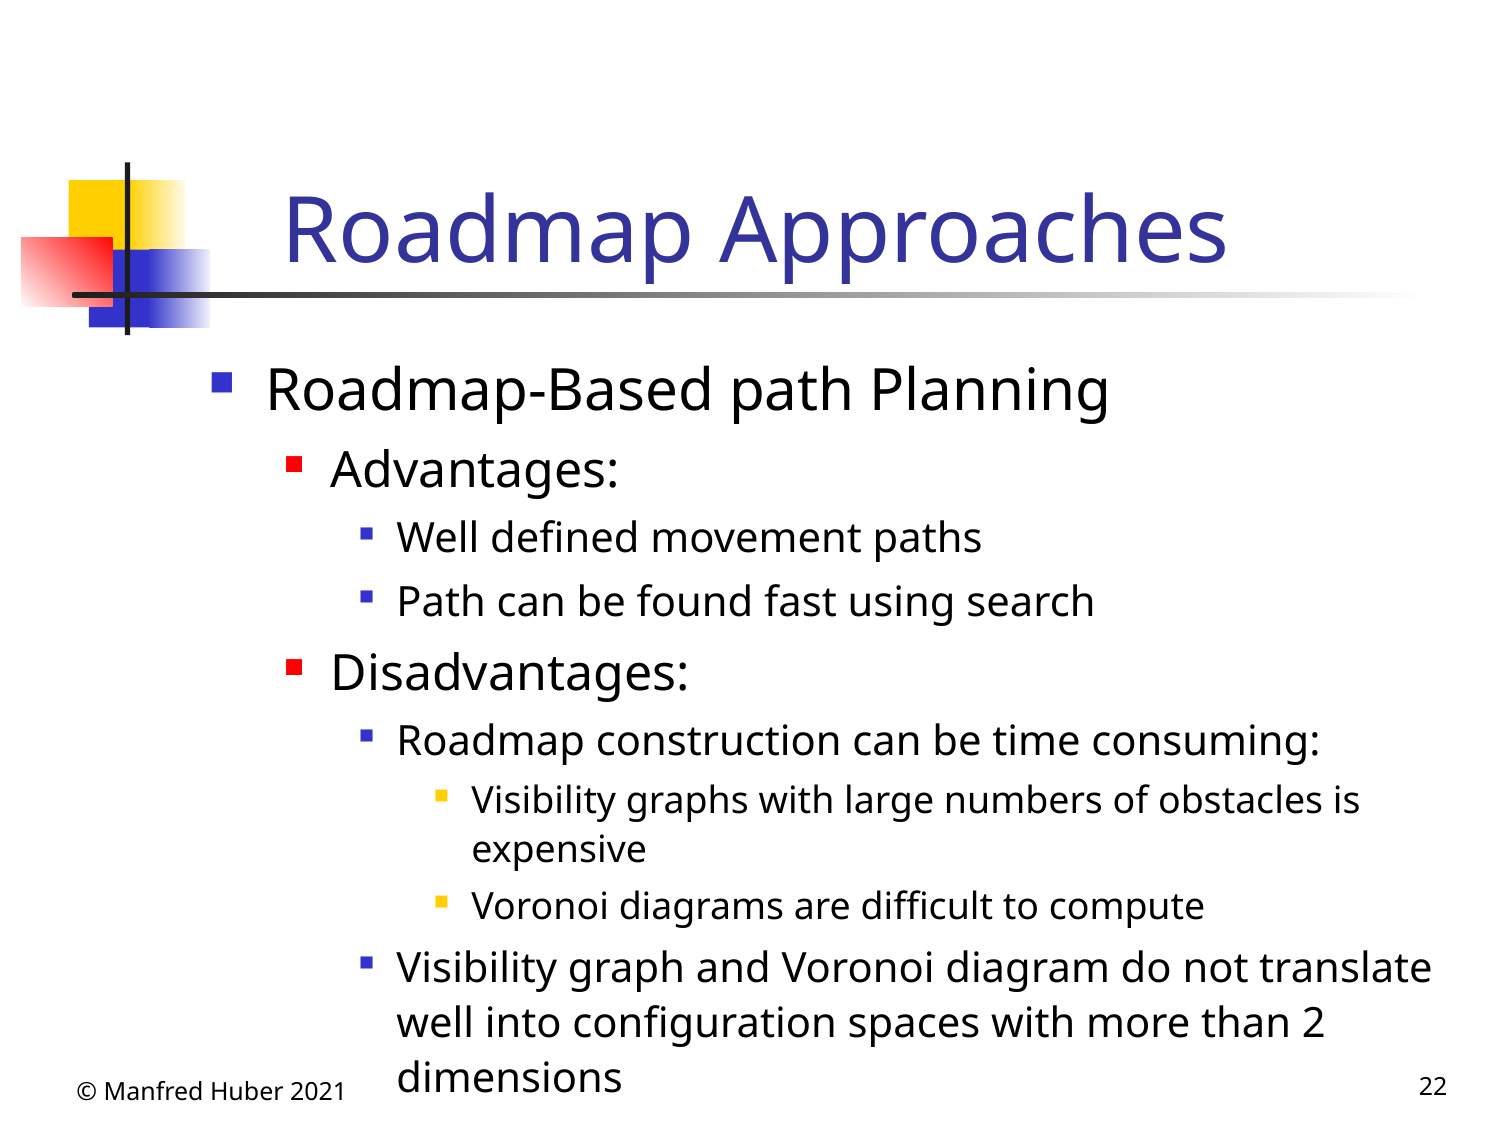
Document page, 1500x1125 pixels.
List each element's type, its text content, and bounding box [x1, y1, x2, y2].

list Roadmap-Based path Planning Advantages: Well defined movement paths Path can be found fast using search Disadvantages: Roadmap construction can be time consuming: Visibility graphs with large numbers of obstacles is expensive Voronoi diagrams are difficult to compute Visibility graph and Voronoi diagram do not translate well into configuration spaces with more than 2 dimensions [193, 337, 1469, 1125]
slide_number © Manfred Huber 2021 [49, 1037, 193, 1113]
title Roadmap Approaches [212, 101, 1300, 289]
